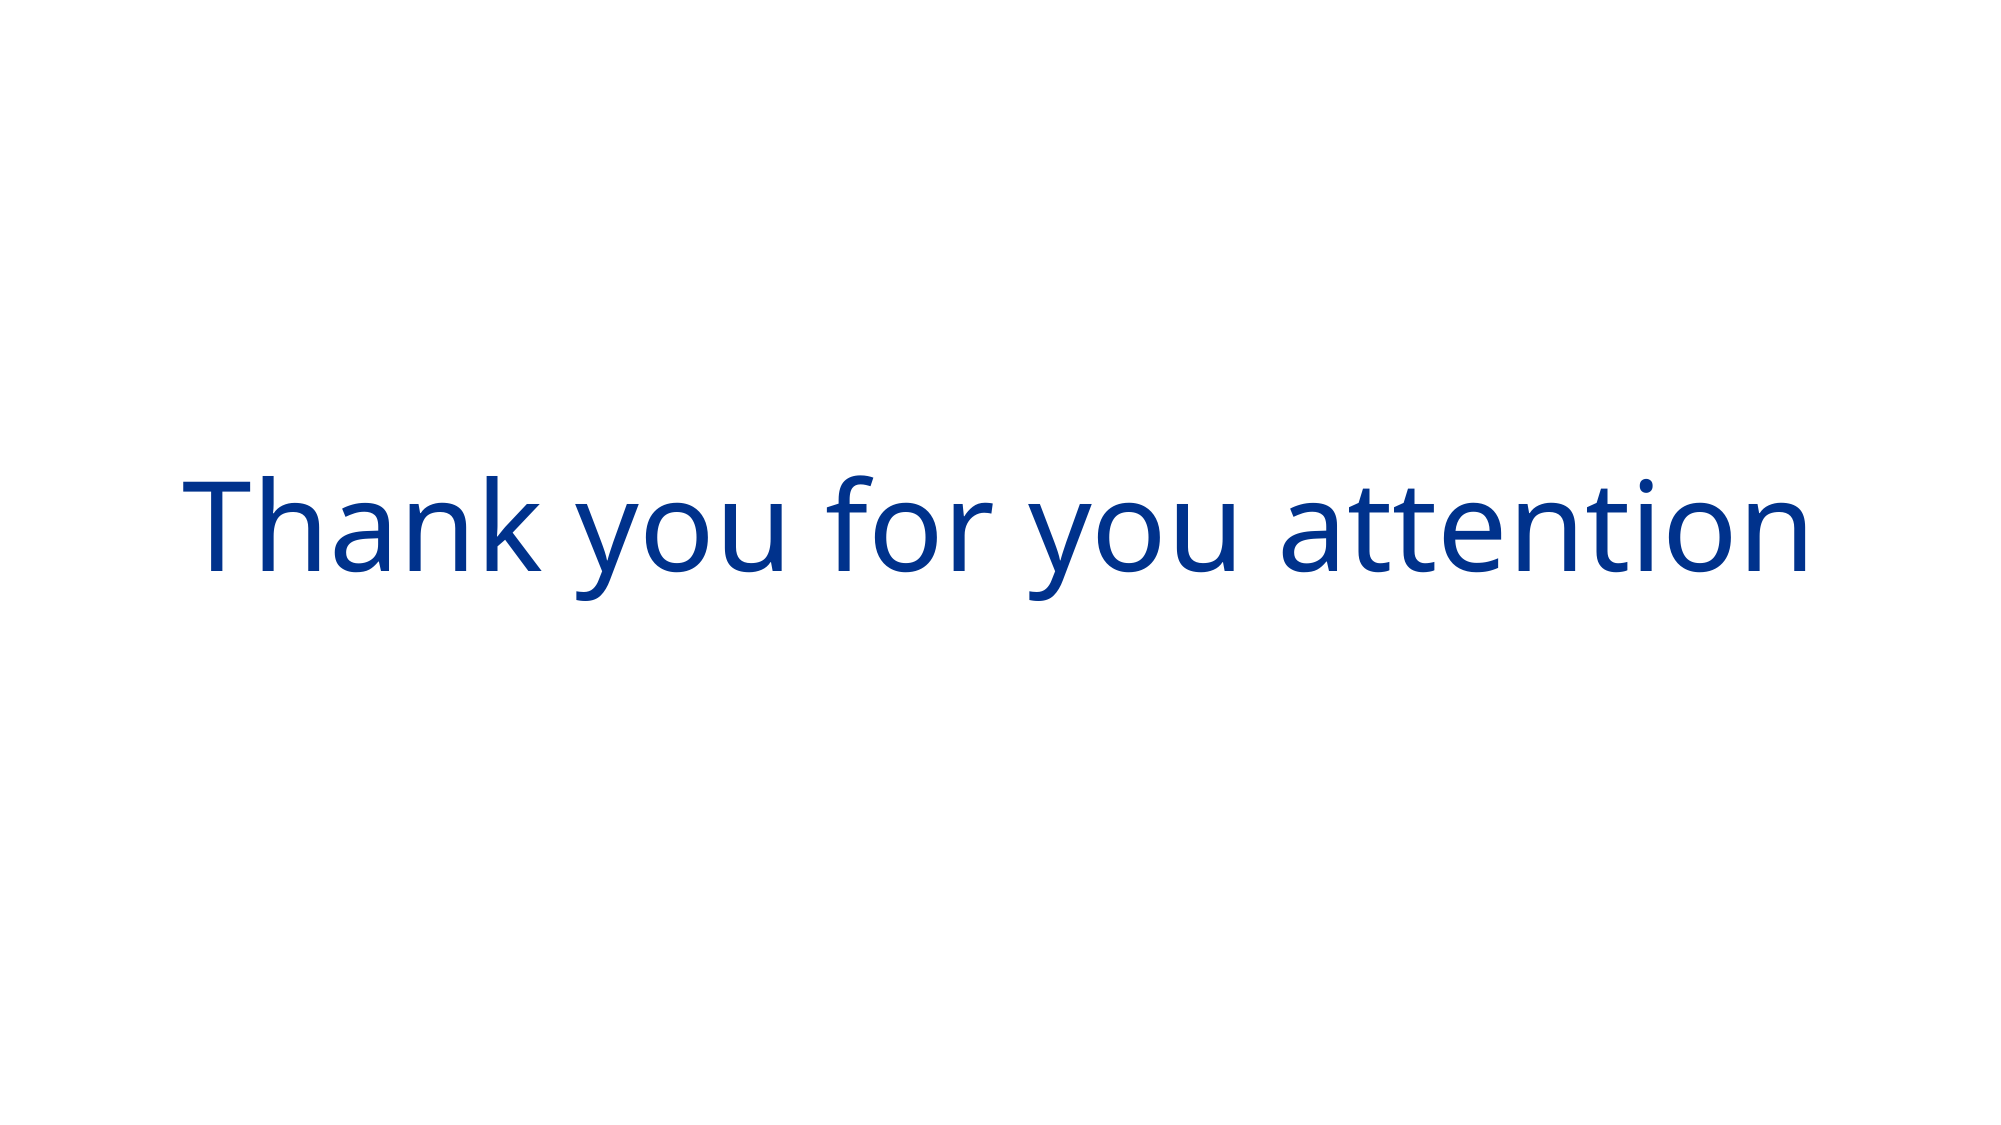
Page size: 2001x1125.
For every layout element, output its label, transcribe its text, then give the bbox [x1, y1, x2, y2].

title Thank you for you attention [140, 85, 1860, 607]
